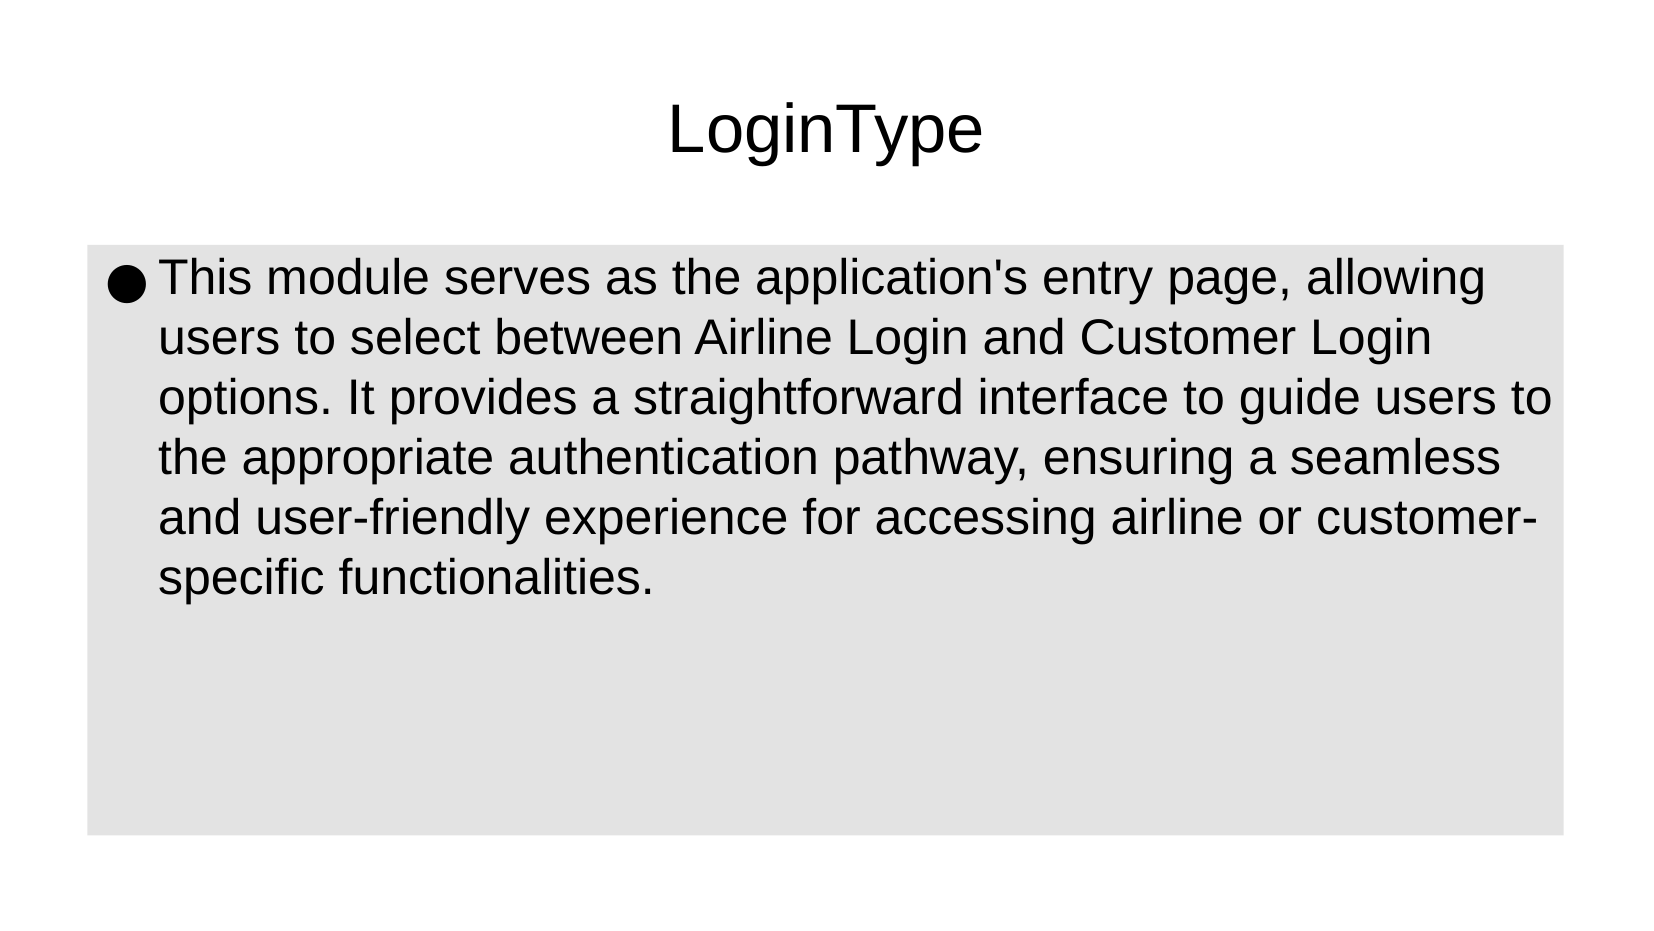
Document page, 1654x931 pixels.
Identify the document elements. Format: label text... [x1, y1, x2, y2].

text_box LoginType [88, 44, 1565, 207]
text_box This module serves as the application's entry page, allowing users to select between Airline Login and Customer Login options. It provides a straightforward interface to guide users to the appropriate authentication pathway, ensuring a seamless and user-friendly experience for accessing airline or customer-specific functionalities. [87, 244, 1564, 836]
